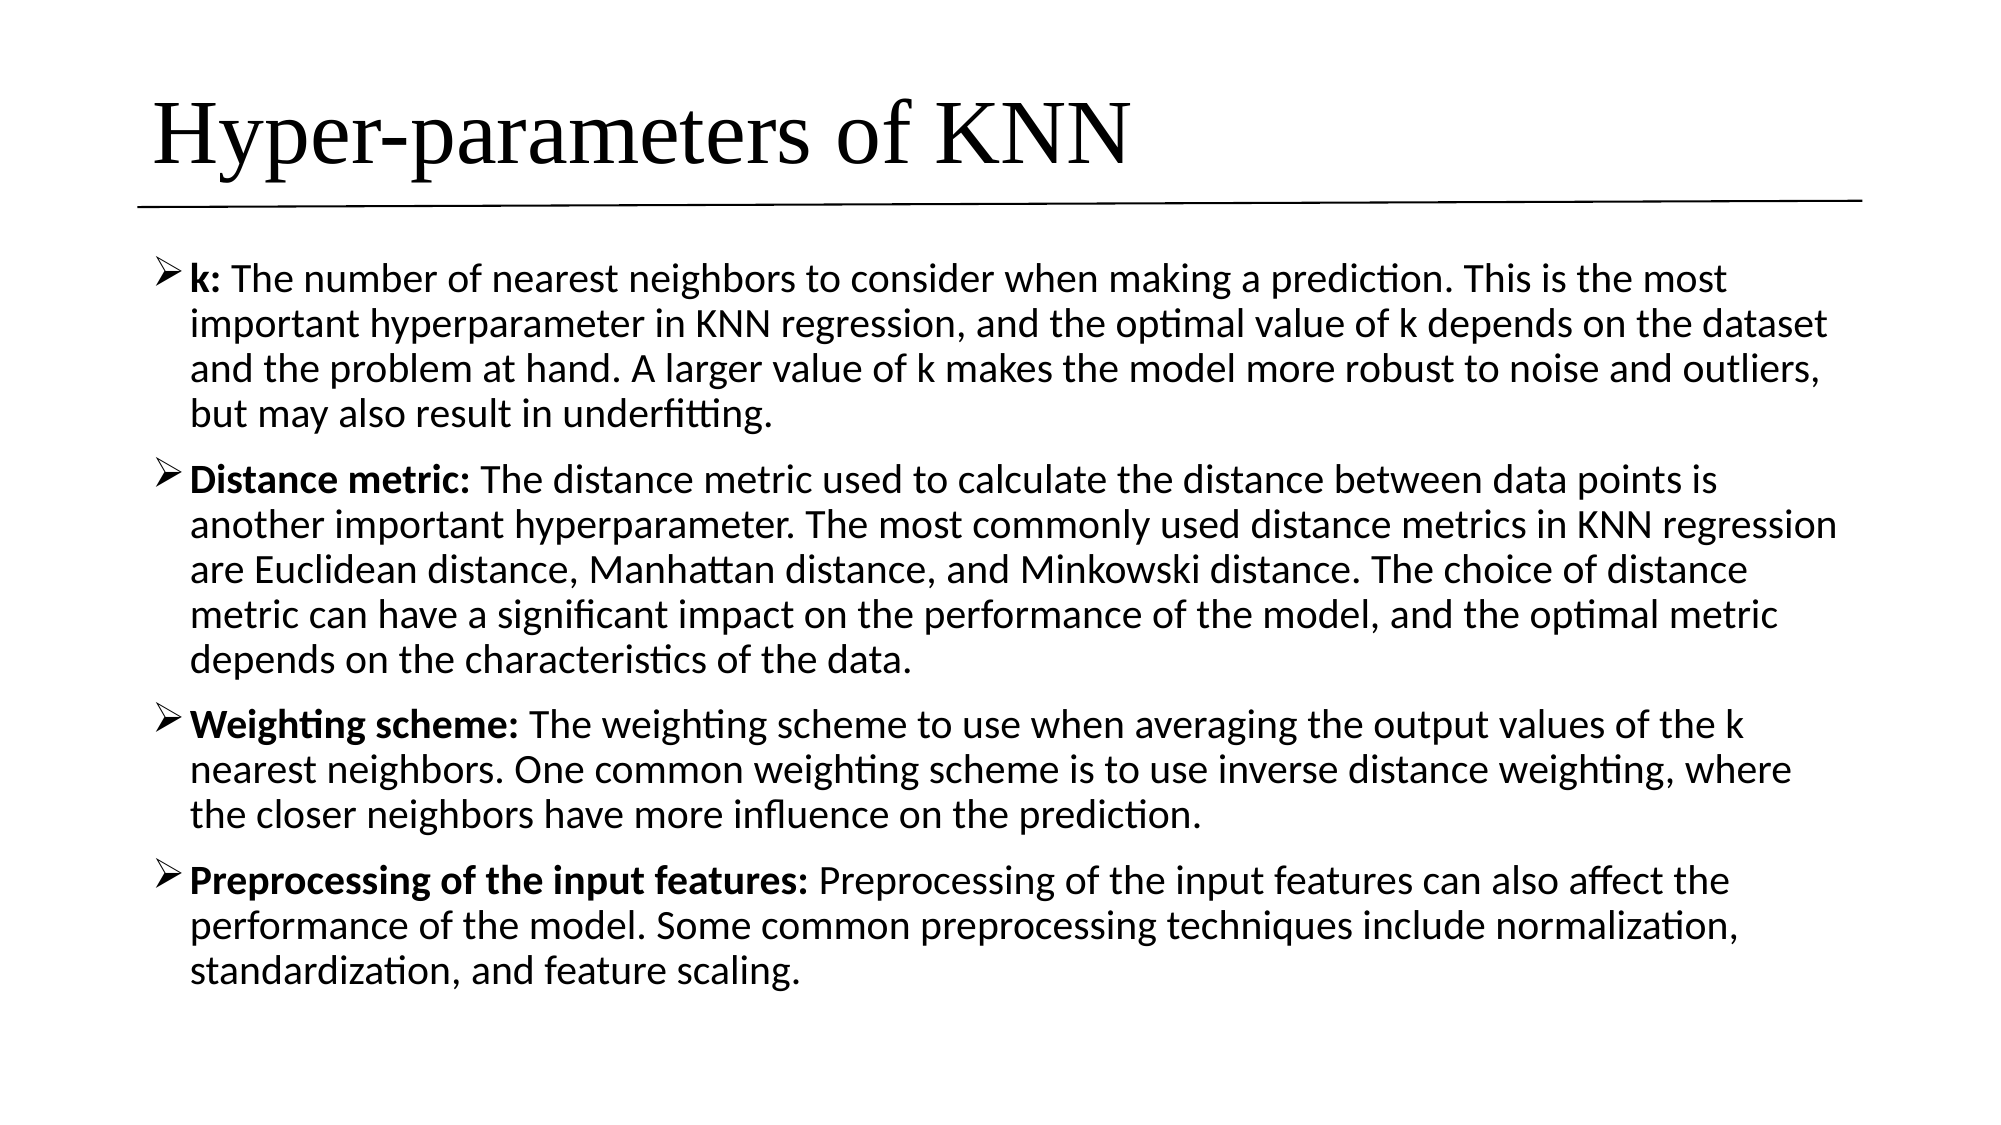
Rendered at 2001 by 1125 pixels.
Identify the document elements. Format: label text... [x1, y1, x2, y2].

list k: The number of nearest neighbors to consider when making a prediction. This is the most important hyperparameter in KNN regression, and the optimal value of k depends on the dataset and the problem at hand. A larger value of k makes the model more robust to noise and outliers, but may also result in underfitting. Distance metric: The distance metric used to calculate the distance between data points is another important hyperparameter. The most commonly used distance metrics in KNN regression are Euclidean distance, Manhattan distance, and Minkowski distance. The choice of distance metric can have a significant impact on the performance of the model, and the optimal metric depends on the characteristics of the data. Weighting scheme: The weighting scheme to use when averaging the output values of the k nearest neighbors. One common weighting scheme is to use inverse distance weighting, where the closer neighbors have more influence on the prediction. Preprocessing of the input features: Preprocessing of the input features can also affect the performance of the model. Some common preprocessing techniques include normalization, standardization, and feature scaling. [137, 248, 1863, 1035]
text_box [137, 200, 1863, 208]
title Hyper-parameters of KNN [137, 59, 1863, 200]
